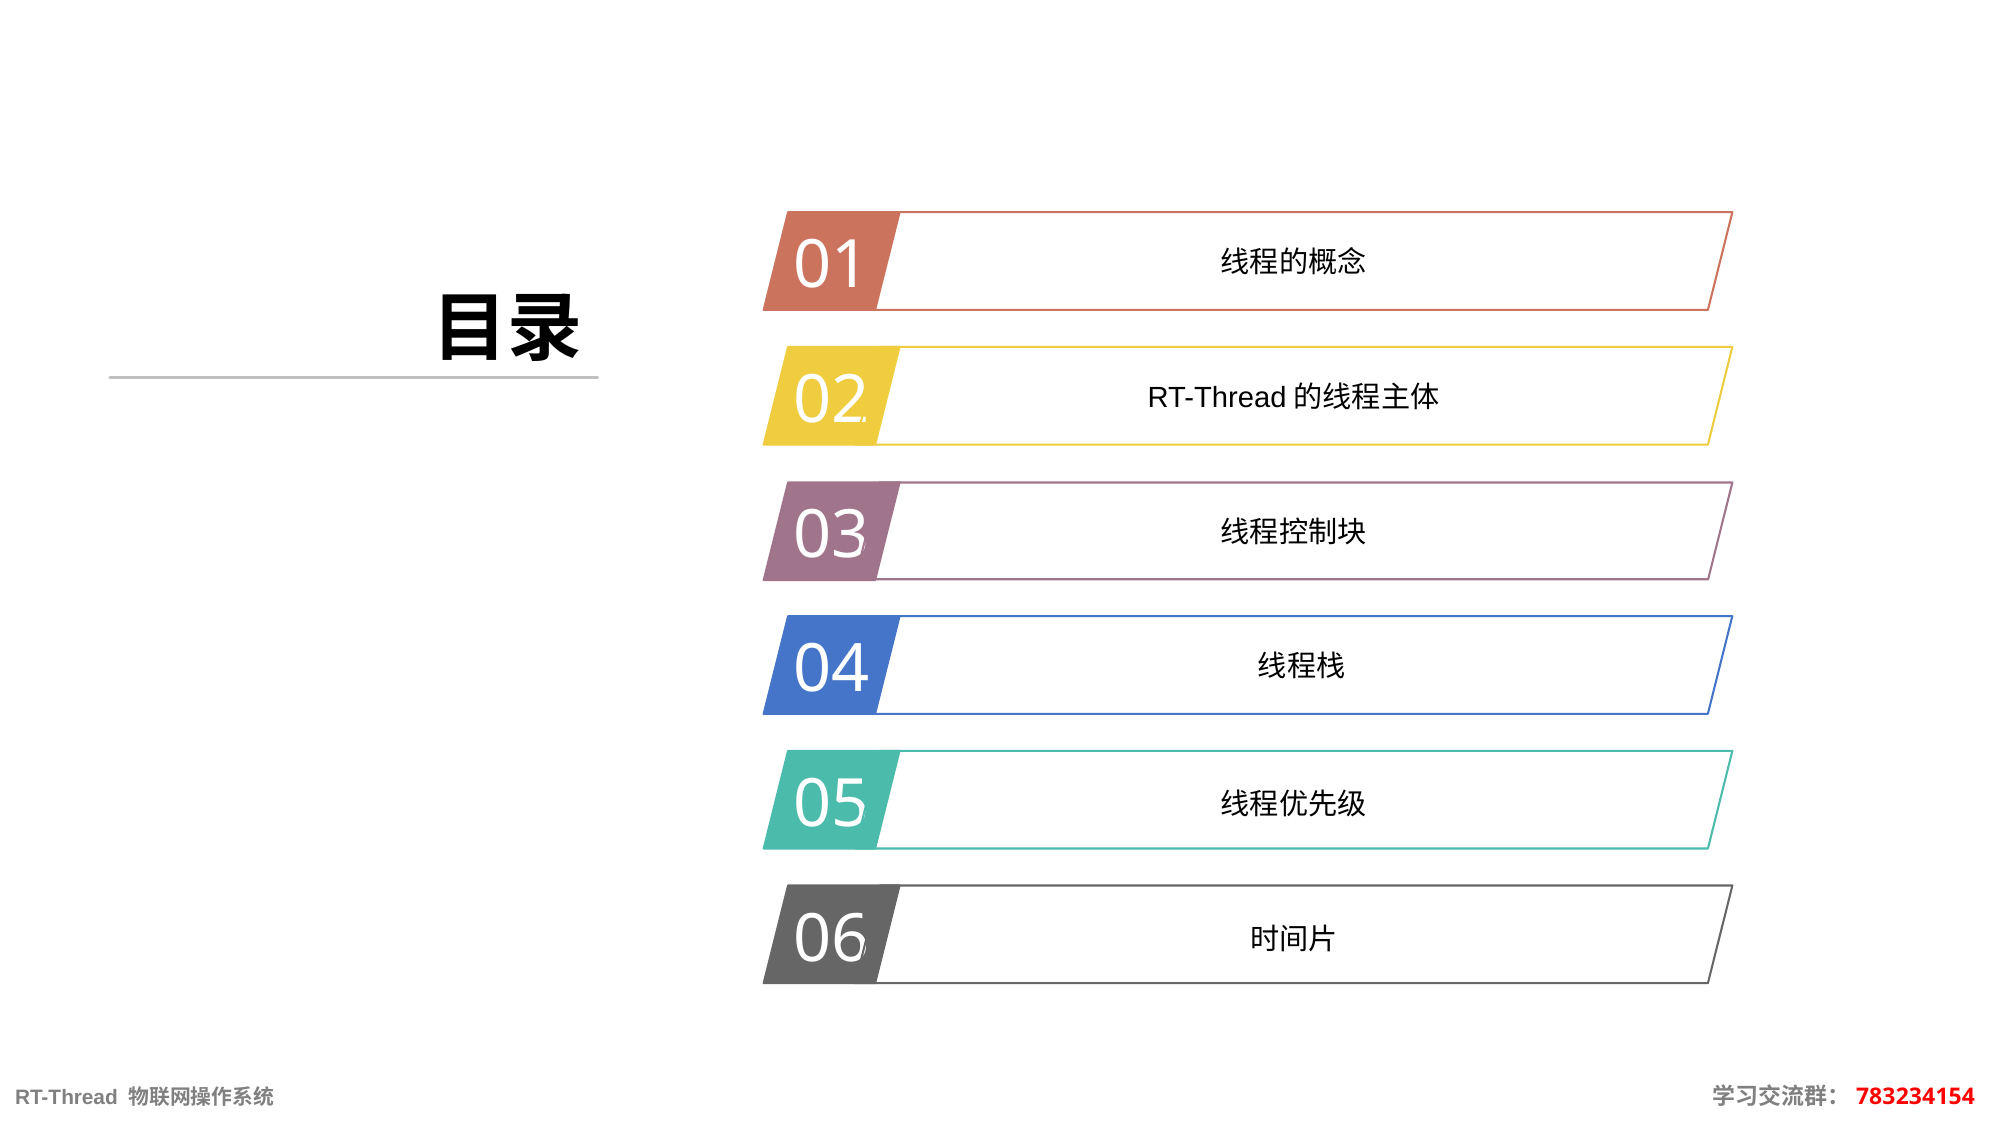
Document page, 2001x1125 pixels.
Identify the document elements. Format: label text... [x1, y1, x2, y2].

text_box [109, 212, 1733, 984]
text_box RT-Thread 物联网操作系统 学习交流群：783234154 [0, 1065, 2000, 1125]
